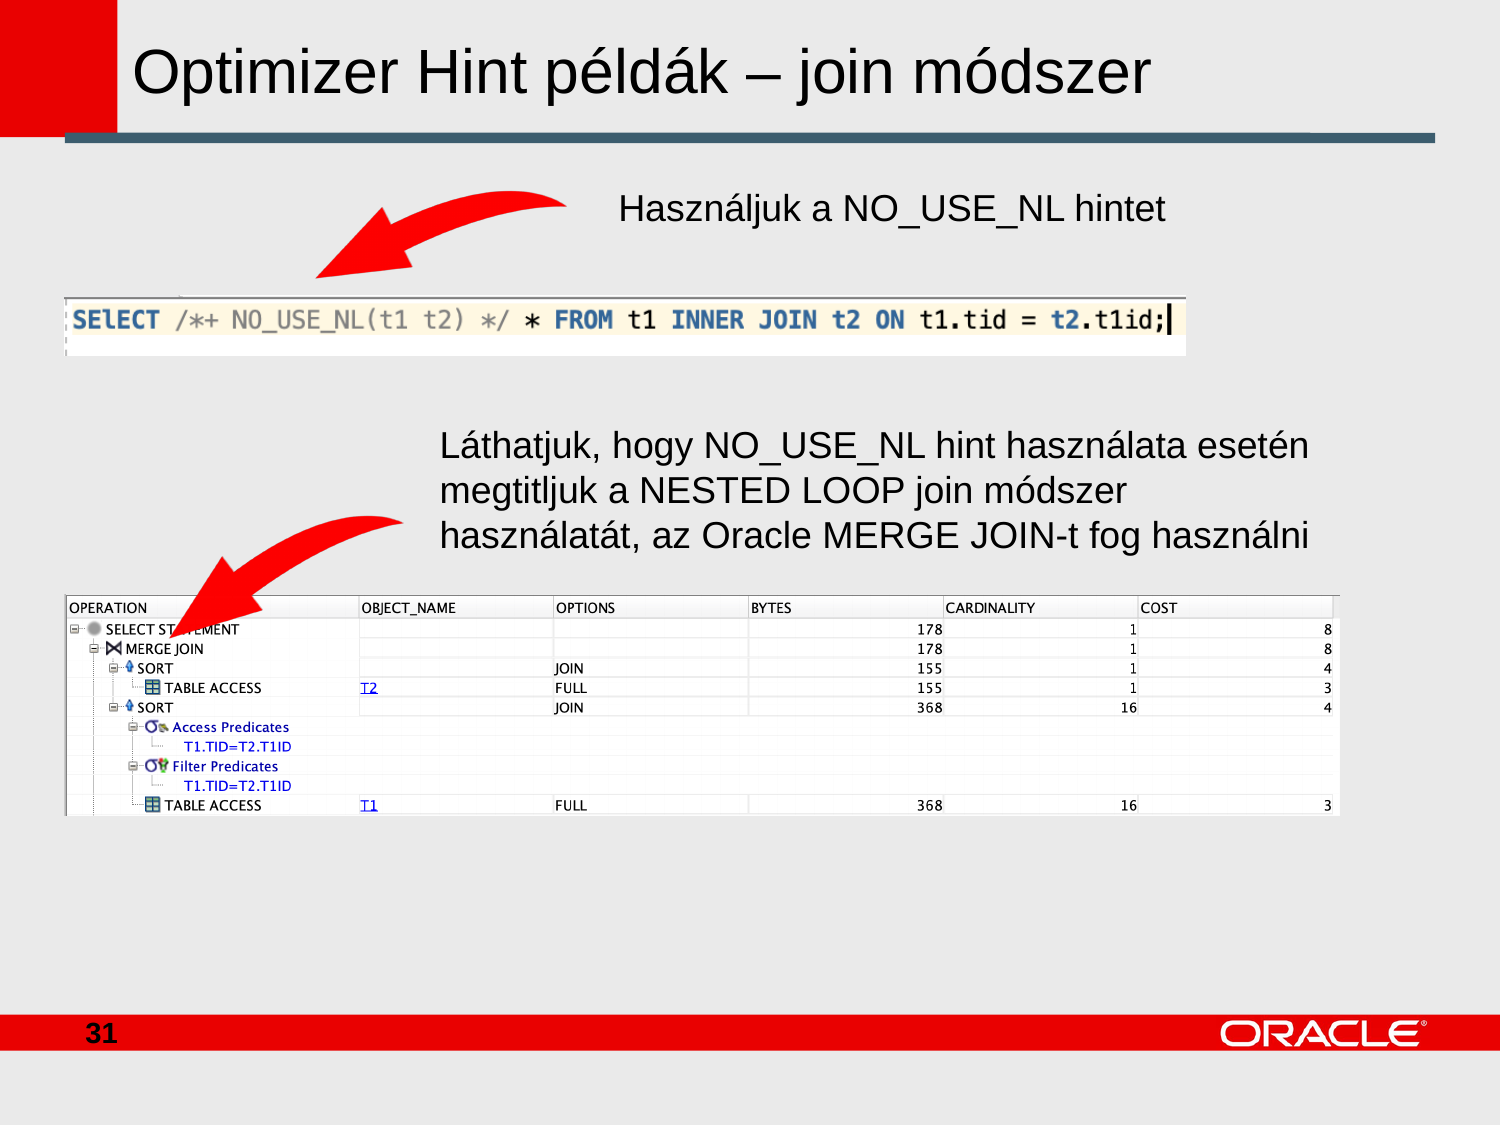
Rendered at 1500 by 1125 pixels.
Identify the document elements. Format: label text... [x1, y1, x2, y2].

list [64, 295, 1186, 356]
picture [266, 98, 600, 295]
text_box Használjuk a NO_USE_NL hintet [603, 176, 1182, 237]
text_box Láthatjuk, hogy NO_USE_NL hint használata esetén megtitljuk a NESTED LOOP join módszer használatát, az Oracle MERGE JOIN-t fog használni [424, 414, 1340, 564]
title Optimizer Hint példák – join módszer [117, 26, 1427, 110]
picture [64, 422, 1340, 816]
picture [1216, 1015, 1430, 1050]
